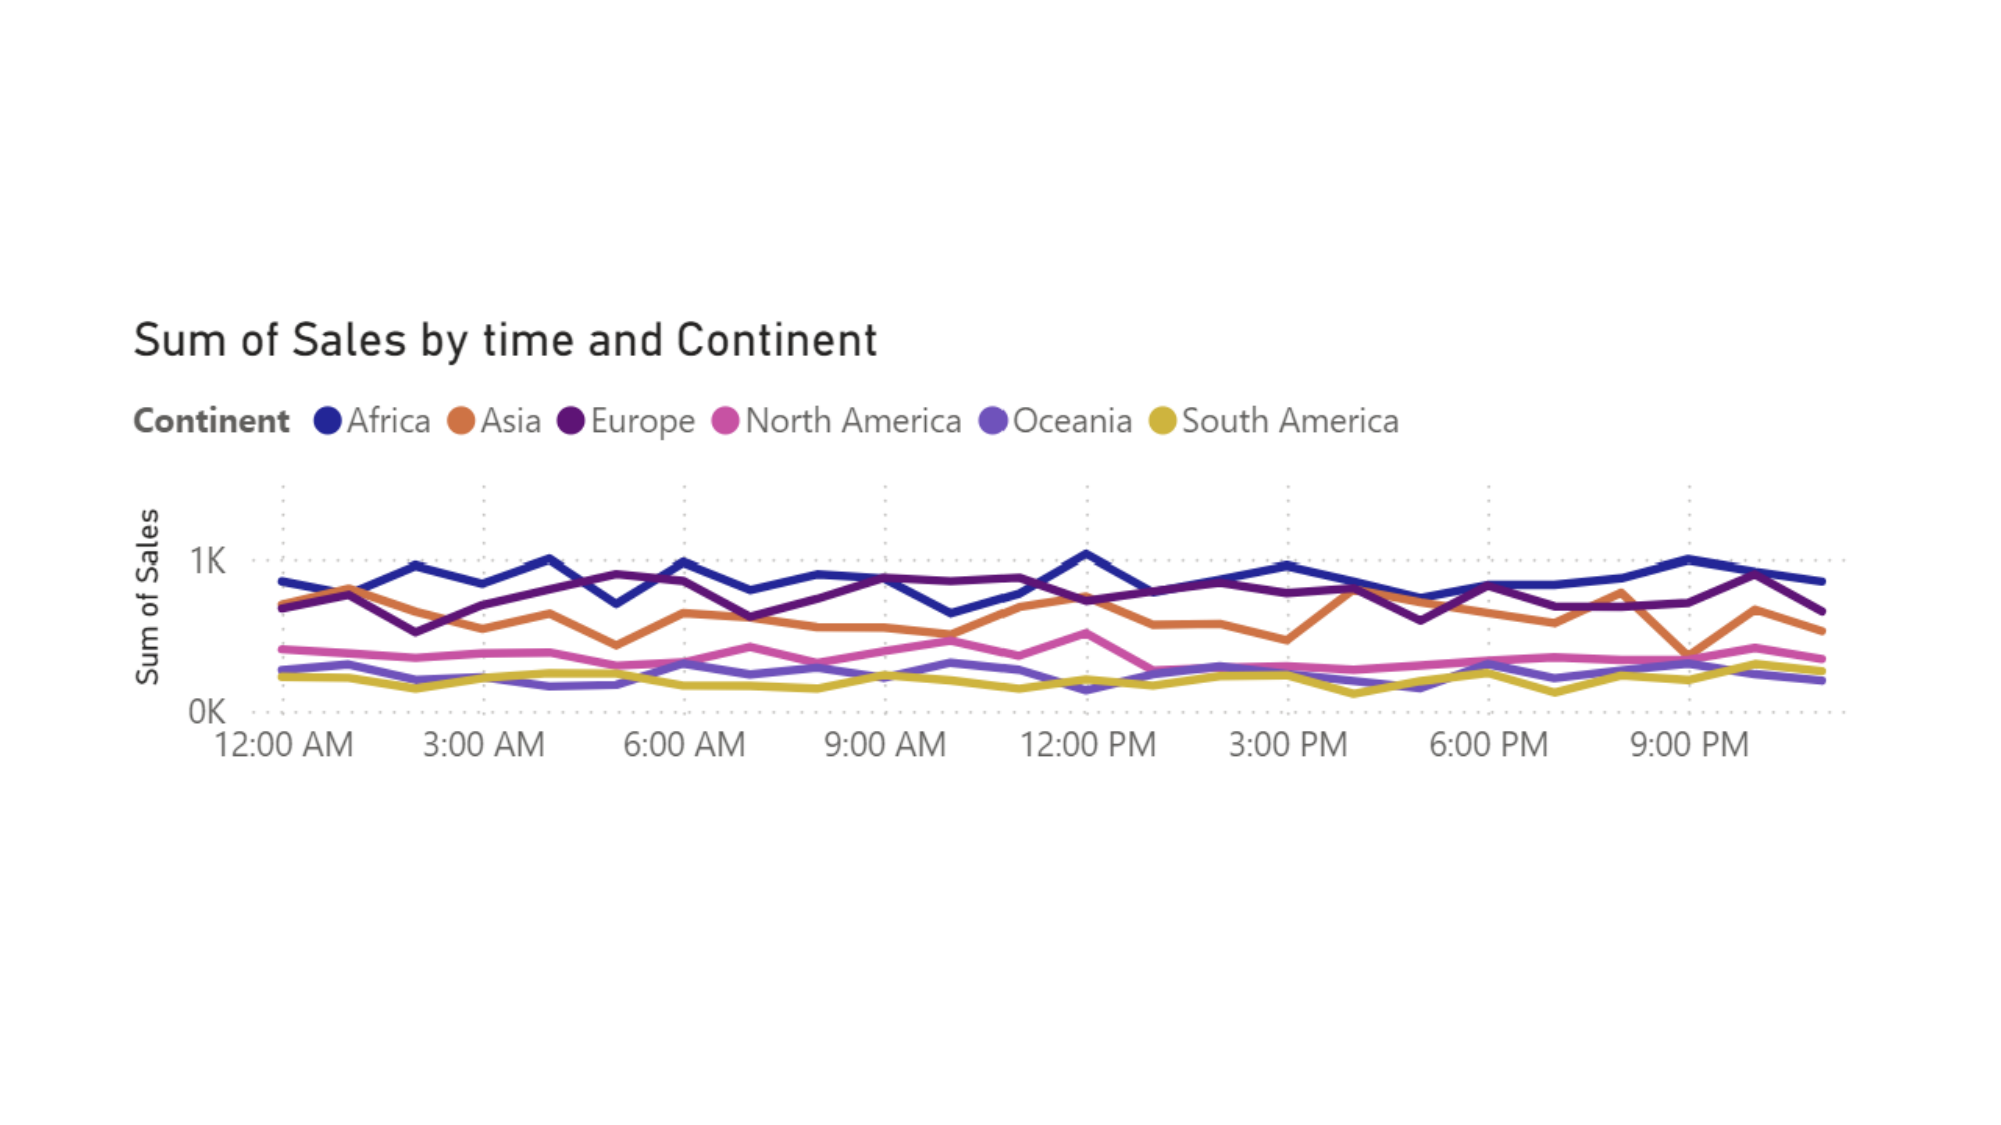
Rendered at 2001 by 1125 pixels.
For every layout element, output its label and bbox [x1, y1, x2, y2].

list [104, 298, 1895, 827]
